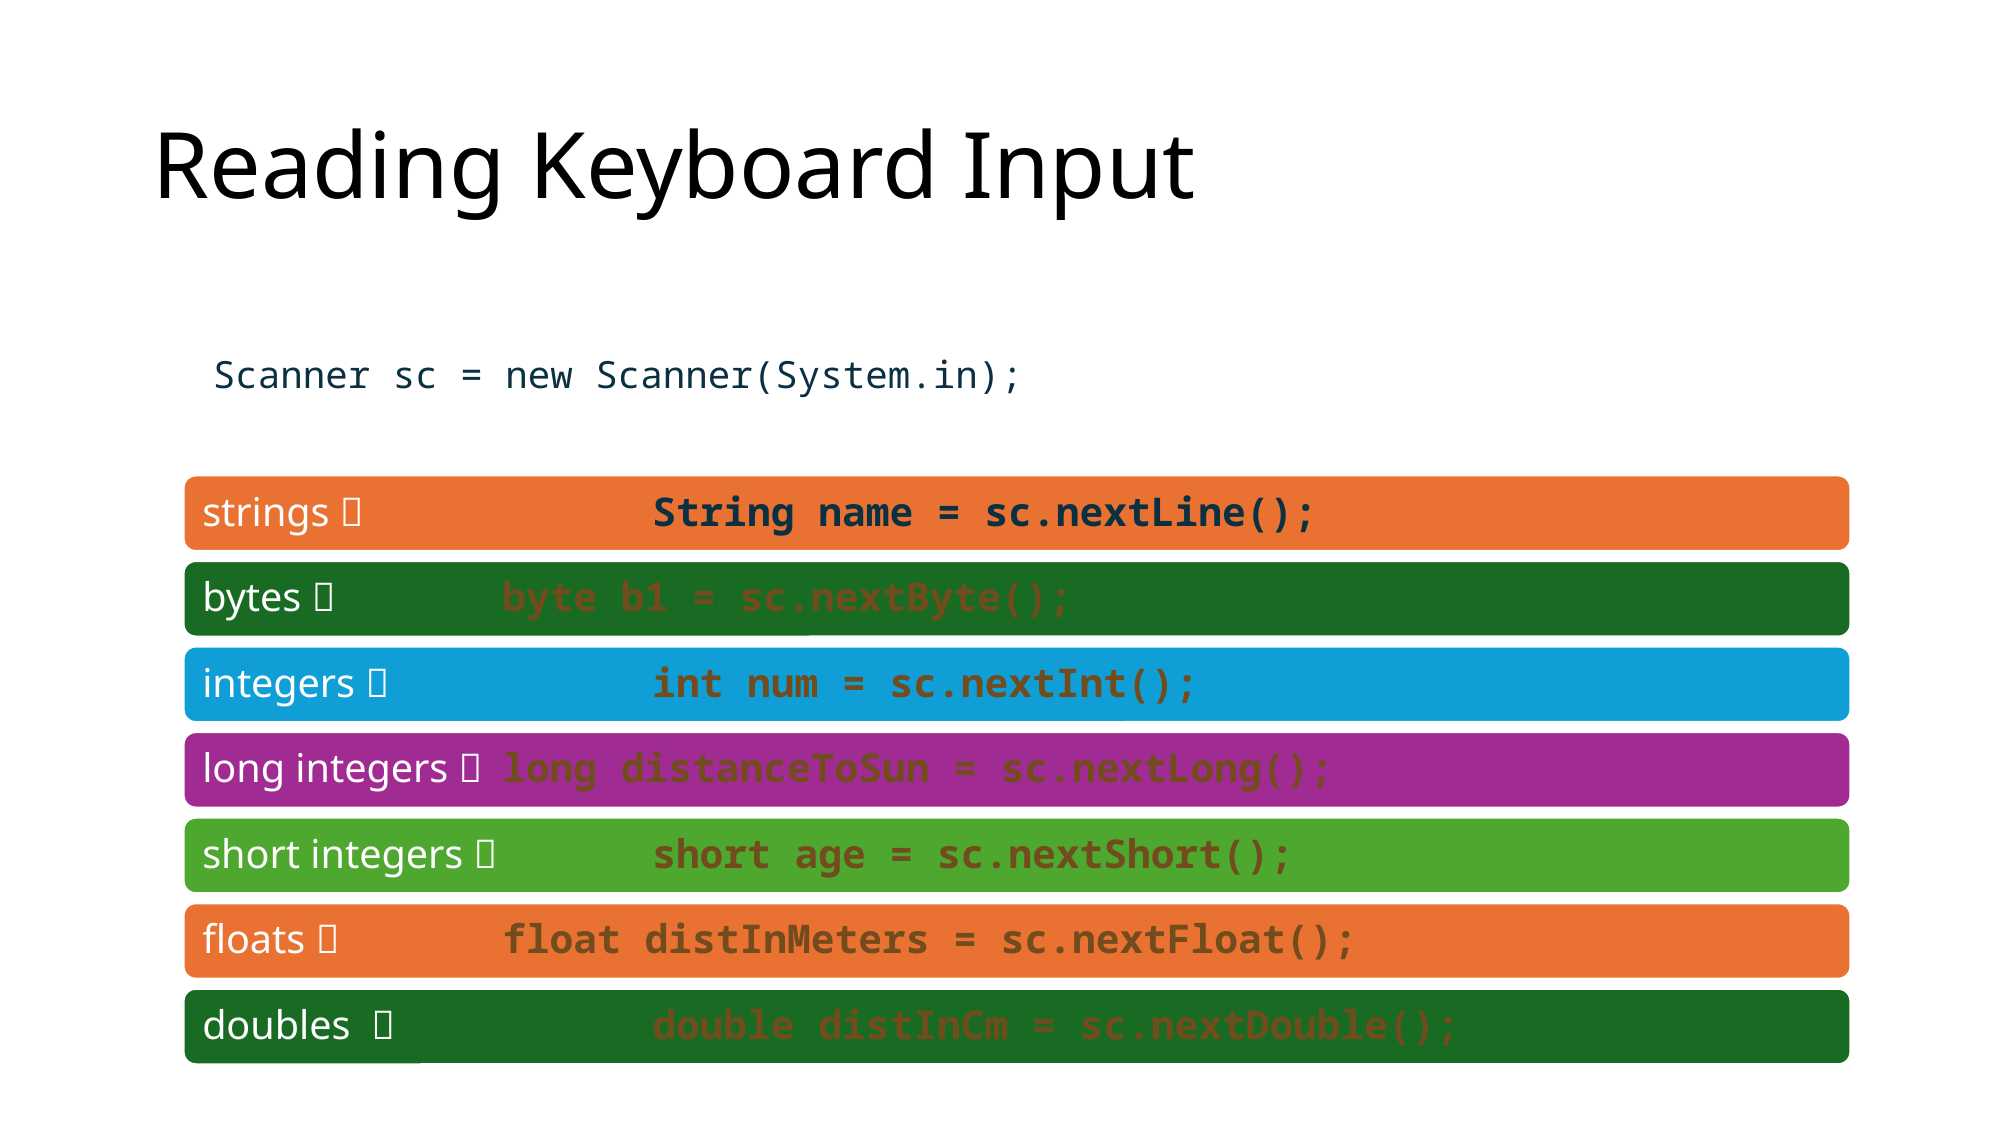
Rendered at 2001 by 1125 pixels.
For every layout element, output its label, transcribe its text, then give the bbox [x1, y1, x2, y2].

title Reading Keyboard Input [137, 59, 1863, 278]
text_box Scanner sc = new Scanner(System.in); [198, 343, 1174, 404]
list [182, 466, 1852, 1074]
